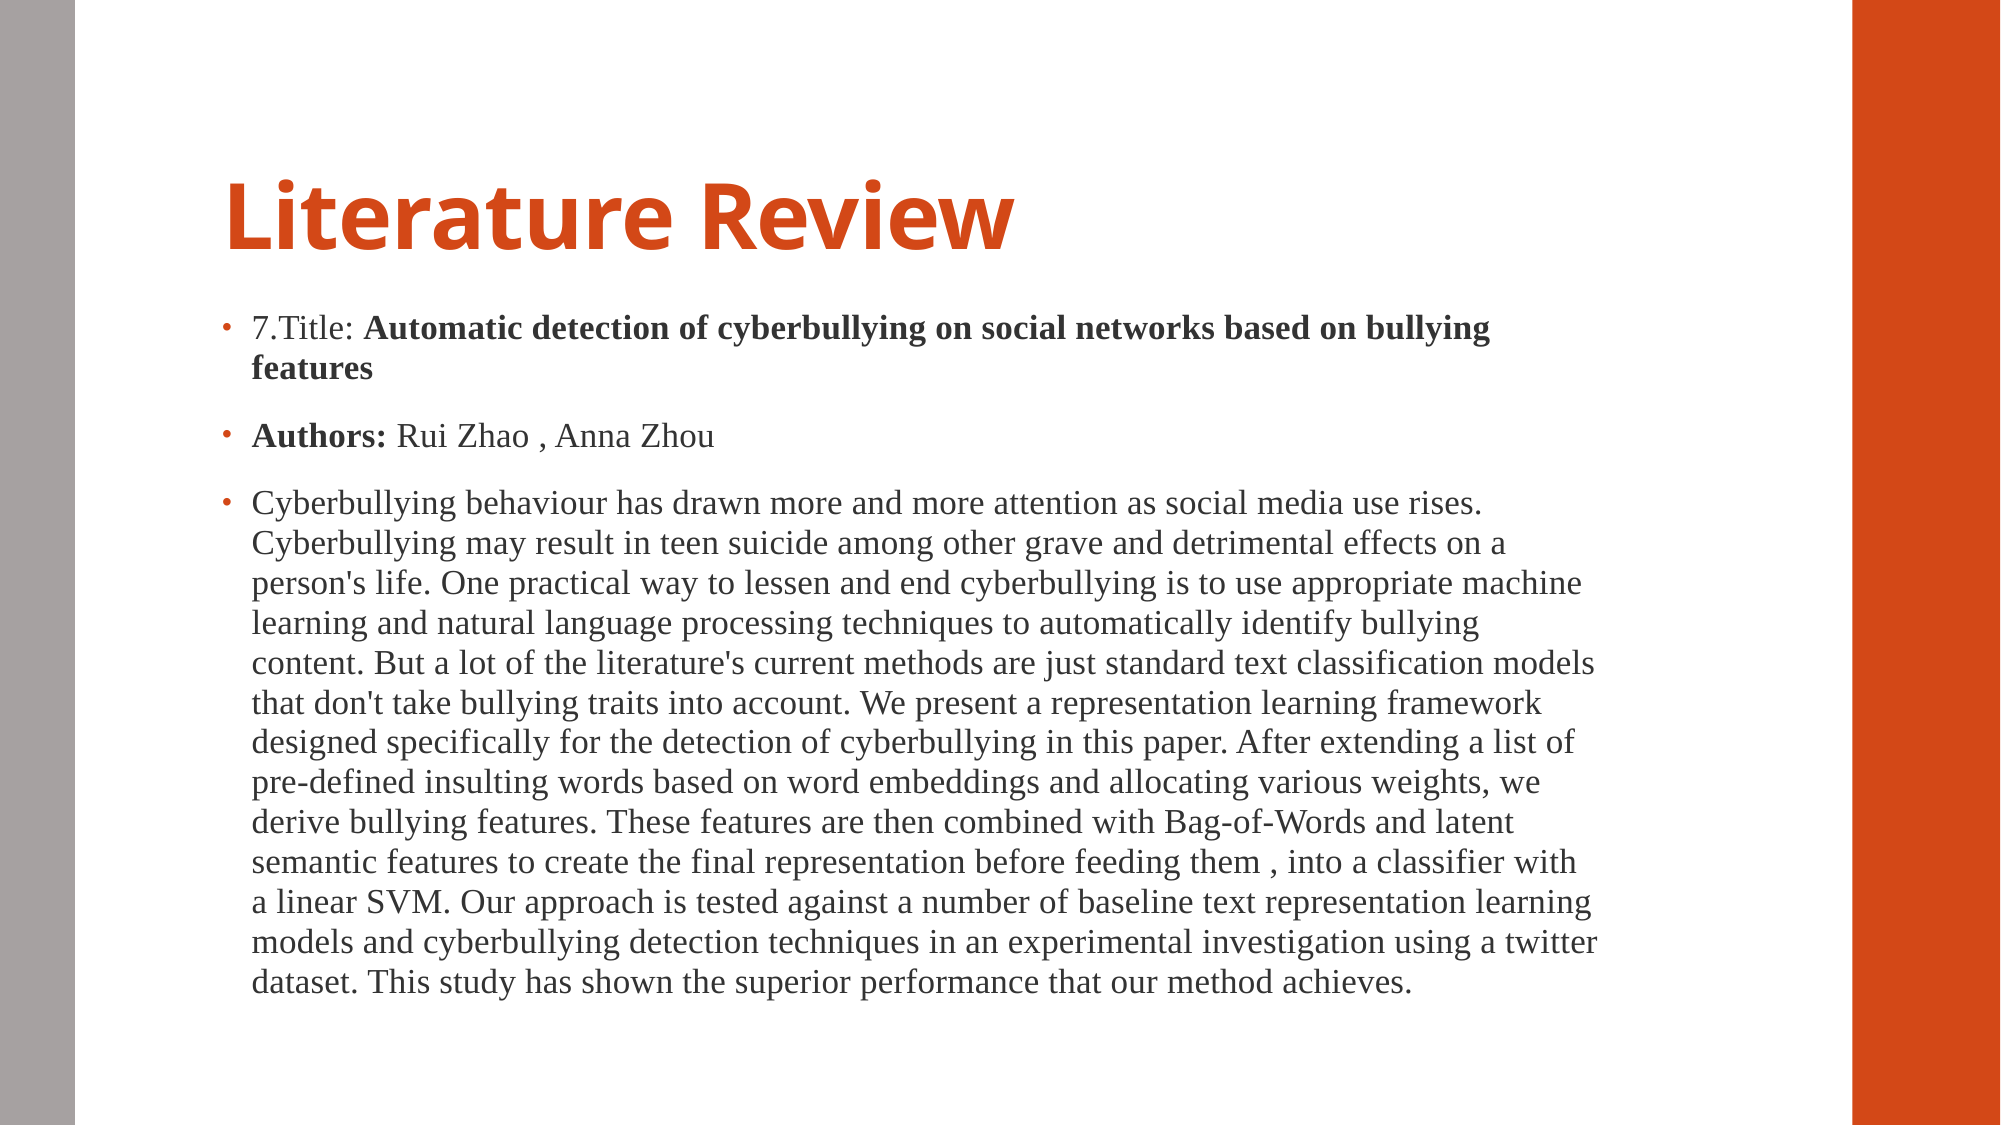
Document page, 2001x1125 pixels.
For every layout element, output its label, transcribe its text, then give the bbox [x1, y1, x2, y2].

title Literature Review [206, 48, 1797, 278]
list 7.Title: Automatic detection of cyberbullying on social networks based on bullying features Authors: Rui Zhao , Anna Zhou Cyberbullying behaviour has drawn more and more attention as social media use rises. Cyberbullying may result in teen suicide among other grave and detrimental effects on a person's life. One practical way to lessen and end cyberbullying is to use appropriate machine learning and natural language processing techniques to automatically identify bullying content. But a lot of the literature's current methods are just standard text classification models that don't take bullying traits into account. We present a representation learning framework designed specifically for the detection of cyberbullying in this paper. After extending a list of pre-defined insulting words based on word embeddings and allocating various weights, we derive bullying features. These features are then combined with Bag-of-Words and latent semantic features to create the final representation before feeding them , into a classifier with a linear SVM. Our approach is tested against a number of baseline text representation learning models and cyberbullying detection techniques in an experimental investigation using a twitter dataset. This study has shown the superior performance that our method achieves. [206, 299, 1617, 1014]
